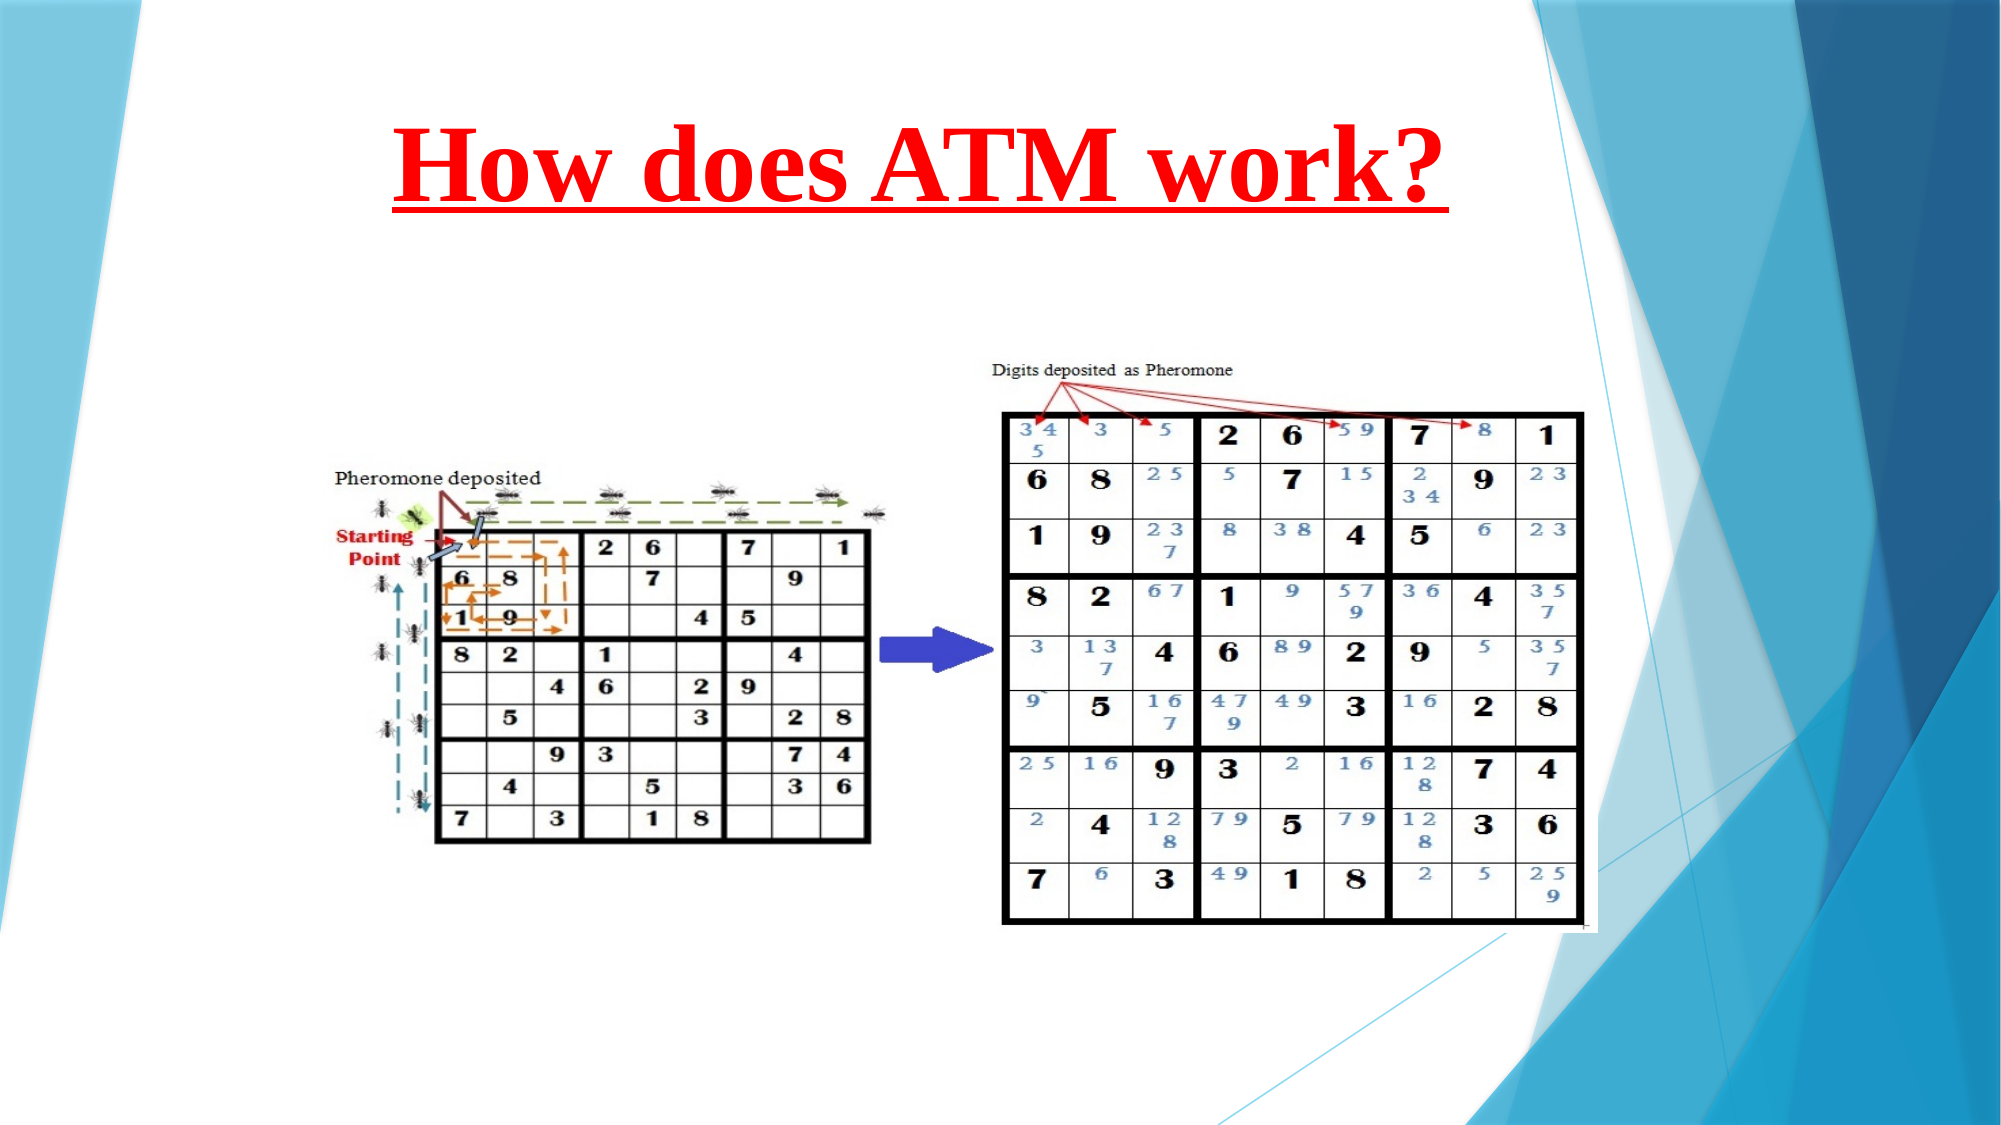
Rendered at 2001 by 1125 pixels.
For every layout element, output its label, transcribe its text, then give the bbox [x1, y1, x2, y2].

picture [322, 346, 1598, 933]
subtitle How does ATM work? [197, 83, 1644, 347]
